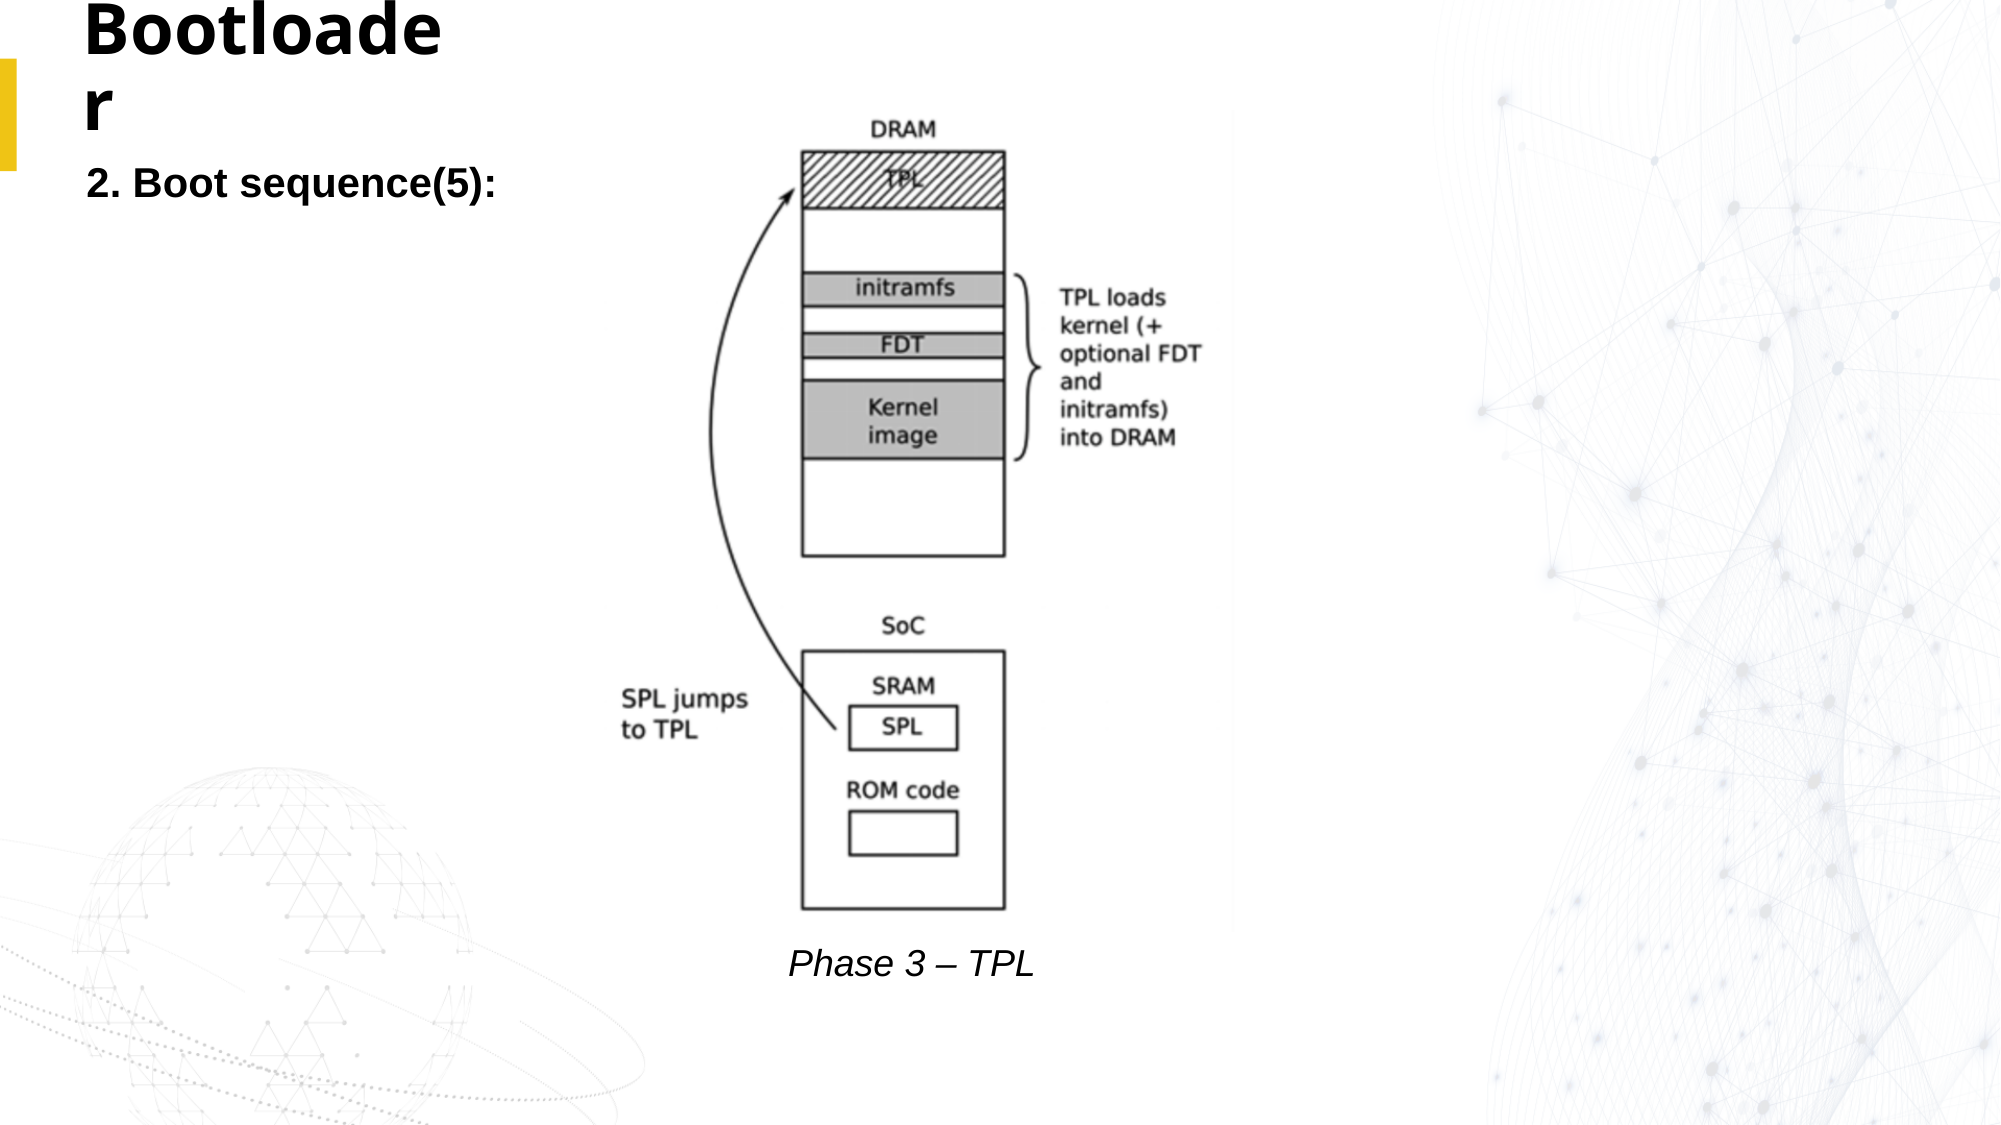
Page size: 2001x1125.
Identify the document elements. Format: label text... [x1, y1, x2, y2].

text_box Phase 3 – TPL [773, 941, 1069, 992]
title Bootloader [71, 15, 485, 123]
picture [0, 0, 2001, 1125]
text_box 2. Boot sequence(5): [71, 123, 593, 214]
